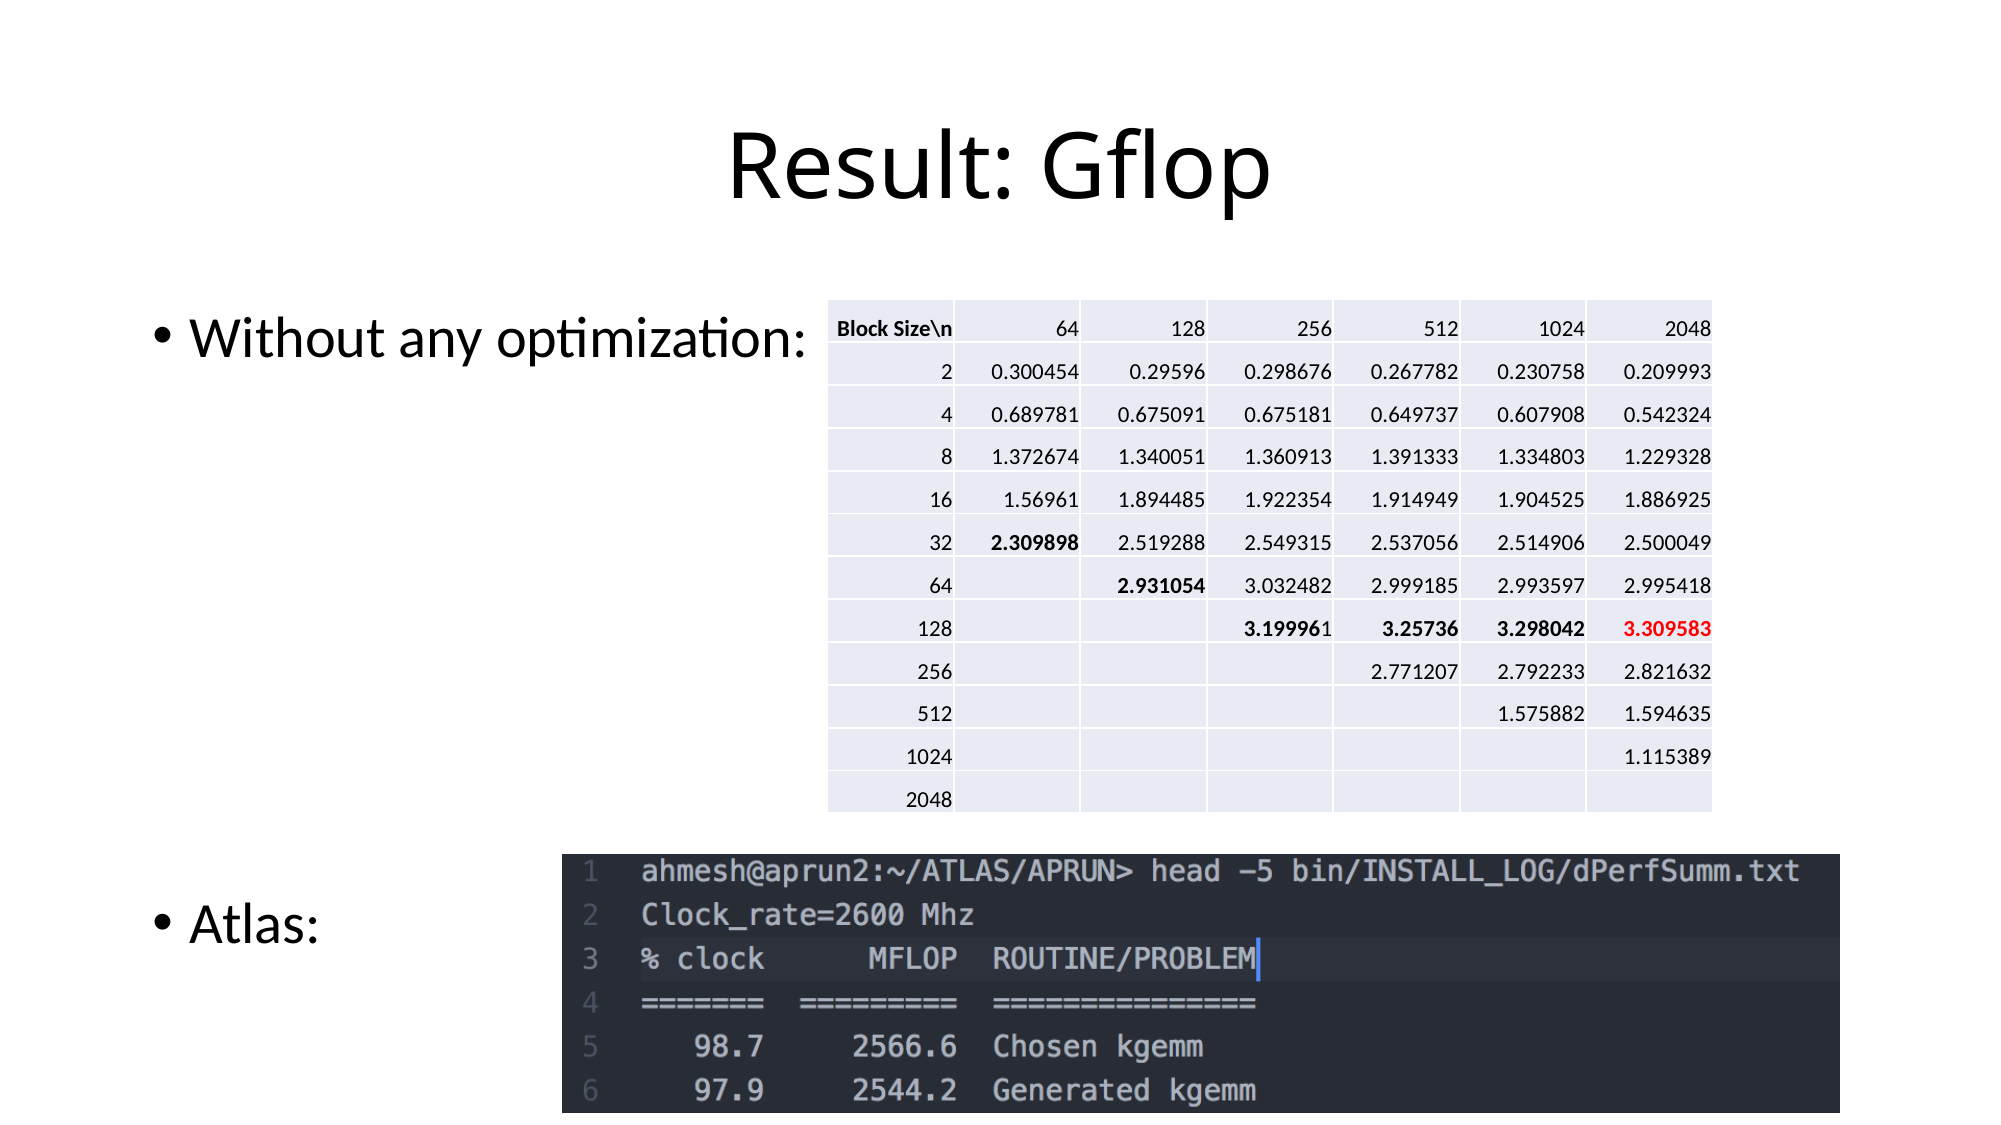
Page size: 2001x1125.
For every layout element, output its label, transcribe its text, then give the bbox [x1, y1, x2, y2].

table_cell [1081, 686, 1206, 727]
table_cell [955, 729, 1079, 770]
table_cell 32 [828, 514, 953, 555]
table_cell 3.25736 [1334, 600, 1459, 641]
table_cell 0.298676 [1208, 343, 1332, 384]
table_cell 1.575882 [1461, 686, 1585, 727]
picture [562, 854, 1840, 1113]
table_cell 2.821632 [1587, 643, 1712, 684]
table_cell 3.032482 [1208, 557, 1332, 598]
table_cell 1.894485 [1081, 472, 1206, 513]
table_cell 2.537056 [1334, 514, 1459, 555]
table_cell 1.904525 [1461, 472, 1585, 513]
table_cell [1081, 771, 1206, 812]
table_cell 3.298042 [1461, 600, 1585, 641]
table_cell 2.549315 [1208, 514, 1332, 555]
table_cell [1208, 729, 1332, 770]
table_cell 1.115389 [1587, 729, 1712, 770]
title Result: Gflop [137, 59, 1863, 278]
table_cell 0.675181 [1208, 386, 1332, 427]
table_cell 1.340051 [1081, 429, 1206, 470]
table_cell 0.267782 [1334, 343, 1459, 384]
table_cell 0.209993 [1587, 343, 1712, 384]
table_header 2048 [1587, 300, 1712, 341]
table_cell [1081, 600, 1206, 641]
table_cell 1.334803 [1461, 429, 1585, 470]
table_cell 1.229328 [1587, 429, 1712, 470]
table_header 64 [955, 300, 1079, 341]
table_cell 1.886925 [1587, 472, 1712, 513]
table_cell 2.999185 [1334, 557, 1459, 598]
table_header 128 [1081, 300, 1206, 341]
table_cell 0.29596 [1081, 343, 1206, 384]
table_cell 0.675091 [1081, 386, 1206, 427]
table_cell 1024 [828, 729, 953, 770]
table_cell 2 [828, 343, 953, 384]
table_cell 1.56961 [955, 472, 1079, 513]
table_cell 128 [828, 600, 953, 641]
table_header 256 [1208, 300, 1332, 341]
table_cell 2.792233 [1461, 643, 1585, 684]
table_cell [1334, 729, 1459, 770]
table_cell [1081, 643, 1206, 684]
table_cell 2.519288 [1081, 514, 1206, 555]
table_cell [1334, 771, 1459, 812]
table_cell 2.771207 [1334, 643, 1459, 684]
table_cell 0.689781 [955, 386, 1079, 427]
table_cell 512 [828, 686, 953, 727]
table_cell [1587, 771, 1712, 812]
table_cell [955, 643, 1079, 684]
table_header 512 [1334, 300, 1459, 341]
table_cell [1334, 686, 1459, 727]
table_cell [955, 686, 1079, 727]
table_cell 256 [828, 643, 953, 684]
table_cell 16 [828, 472, 953, 513]
table_header 1024 [1461, 300, 1585, 341]
table_cell 0.649737 [1334, 386, 1459, 427]
table_cell 3.309583 [1587, 600, 1712, 641]
table_cell 0.230758 [1461, 343, 1585, 384]
table_cell 2.931054 [1081, 557, 1206, 598]
table_cell 0.300454 [955, 343, 1079, 384]
table_cell 64 [828, 557, 953, 598]
table_cell 1.391333 [1334, 429, 1459, 470]
table_cell [955, 600, 1079, 641]
table_cell 1.372674 [955, 429, 1079, 470]
table_cell 2.993597 [1461, 557, 1585, 598]
table_cell 2.514906 [1461, 514, 1585, 555]
table_cell [1208, 643, 1332, 684]
table_cell [955, 557, 1079, 598]
table_cell 1.922354 [1208, 472, 1332, 513]
table_cell 2.309898 [955, 514, 1079, 555]
table_cell 2.995418 [1587, 557, 1712, 598]
table_cell 0.542324 [1587, 386, 1712, 427]
table_cell 1.594635 [1587, 686, 1712, 727]
table_cell 2048 [828, 771, 953, 812]
table_cell [1461, 771, 1585, 812]
table_cell [1208, 686, 1332, 727]
table_cell 0.607908 [1461, 386, 1585, 427]
list Without any optimization: Atlas: [137, 299, 1863, 1014]
table_cell [1461, 729, 1585, 770]
table_cell [955, 771, 1079, 812]
table_cell 1.914949 [1334, 472, 1459, 513]
table_cell 3.199961 [1208, 600, 1332, 641]
table_cell [1081, 729, 1206, 770]
table_header Block Size\n [828, 300, 953, 341]
table_cell 1.360913 [1208, 429, 1332, 470]
table_cell 2.500049 [1587, 514, 1712, 555]
table_cell 8 [828, 429, 953, 470]
table_cell 4 [828, 386, 953, 427]
table_cell [1208, 771, 1332, 812]
